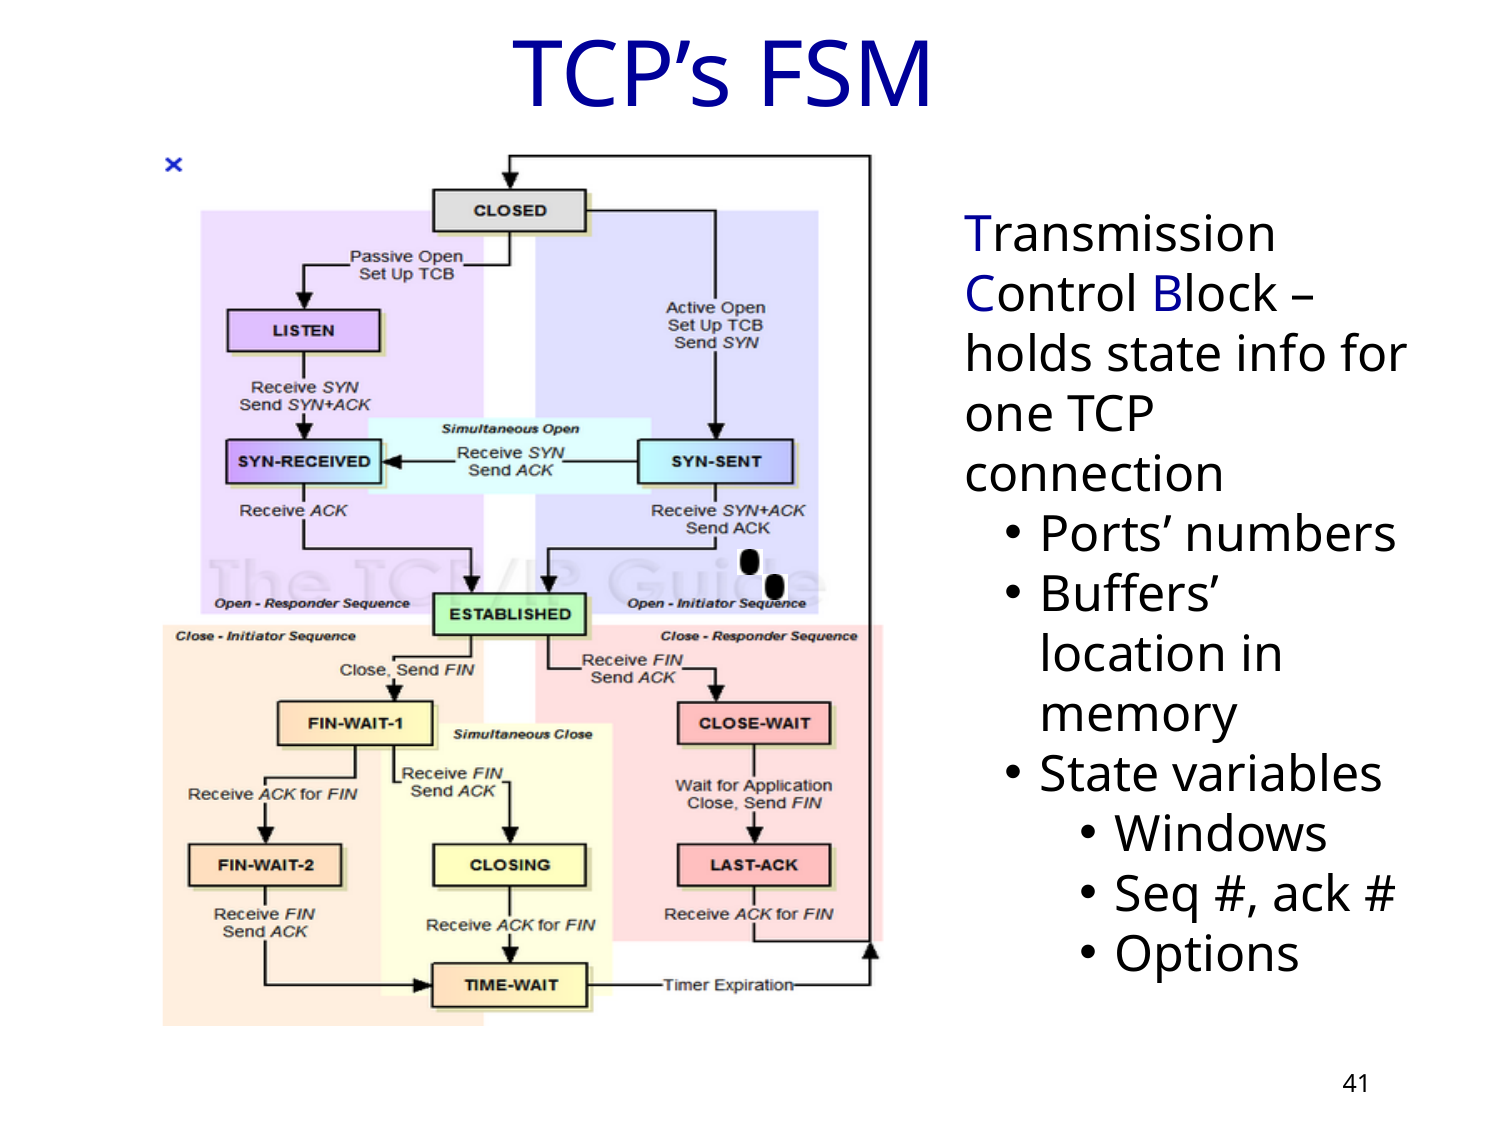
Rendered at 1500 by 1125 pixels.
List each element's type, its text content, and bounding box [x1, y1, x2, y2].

text_box Transmission Control Block – holds state info for one TCP connection Ports’ numbers Buffers’ location in memory State variables Windows Seq #, ack # Options [950, 193, 1426, 1042]
picture [162, 149, 890, 1026]
slide_number 41 [1327, 1060, 1477, 1106]
title TCP’s FSM [87, 6, 1363, 133]
